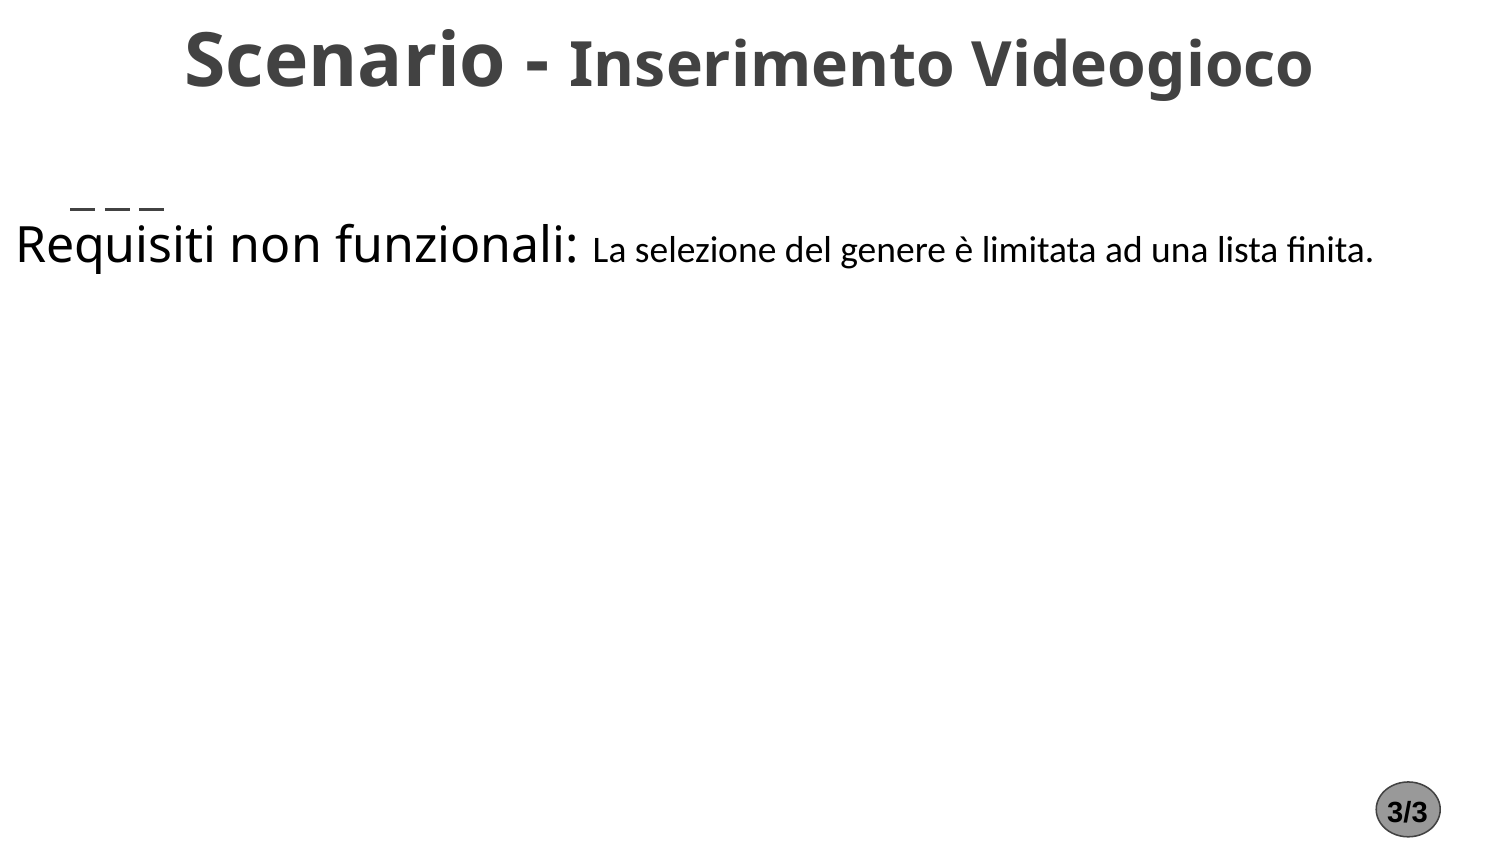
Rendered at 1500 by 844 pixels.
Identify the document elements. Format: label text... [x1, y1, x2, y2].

text_box 3/3 [1372, 778, 1445, 841]
title Scenario - Inserimento Videogioco [0, 22, 1500, 116]
list Requisiti non funzionali: La selezione del genere è limitata ad una lista finita. [0, 116, 1500, 844]
